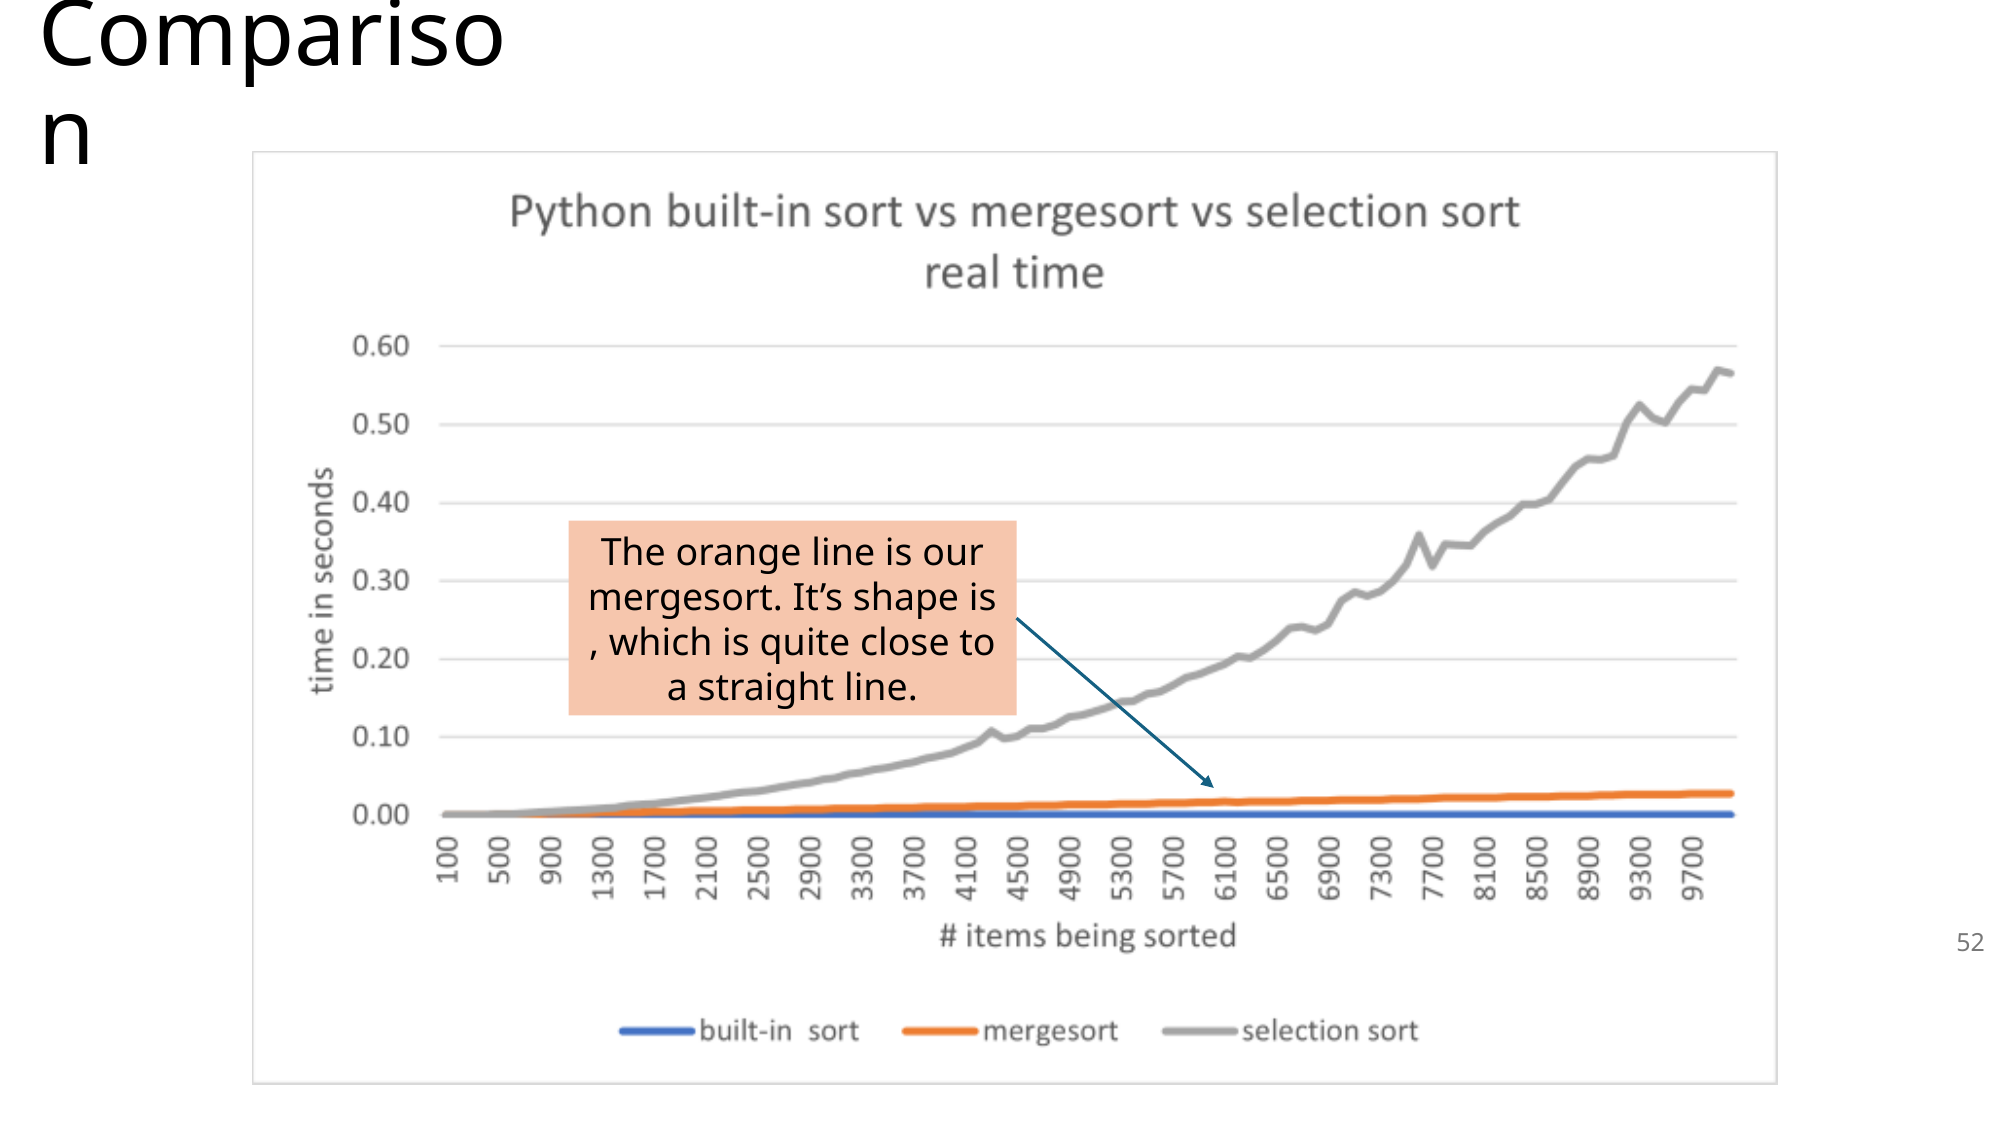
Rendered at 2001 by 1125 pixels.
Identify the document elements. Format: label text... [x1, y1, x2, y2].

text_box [1016, 618, 1215, 789]
slide_number 52 [1779, 913, 2000, 974]
text_box Comparison [23, 0, 566, 195]
picture [251, 150, 1779, 1086]
